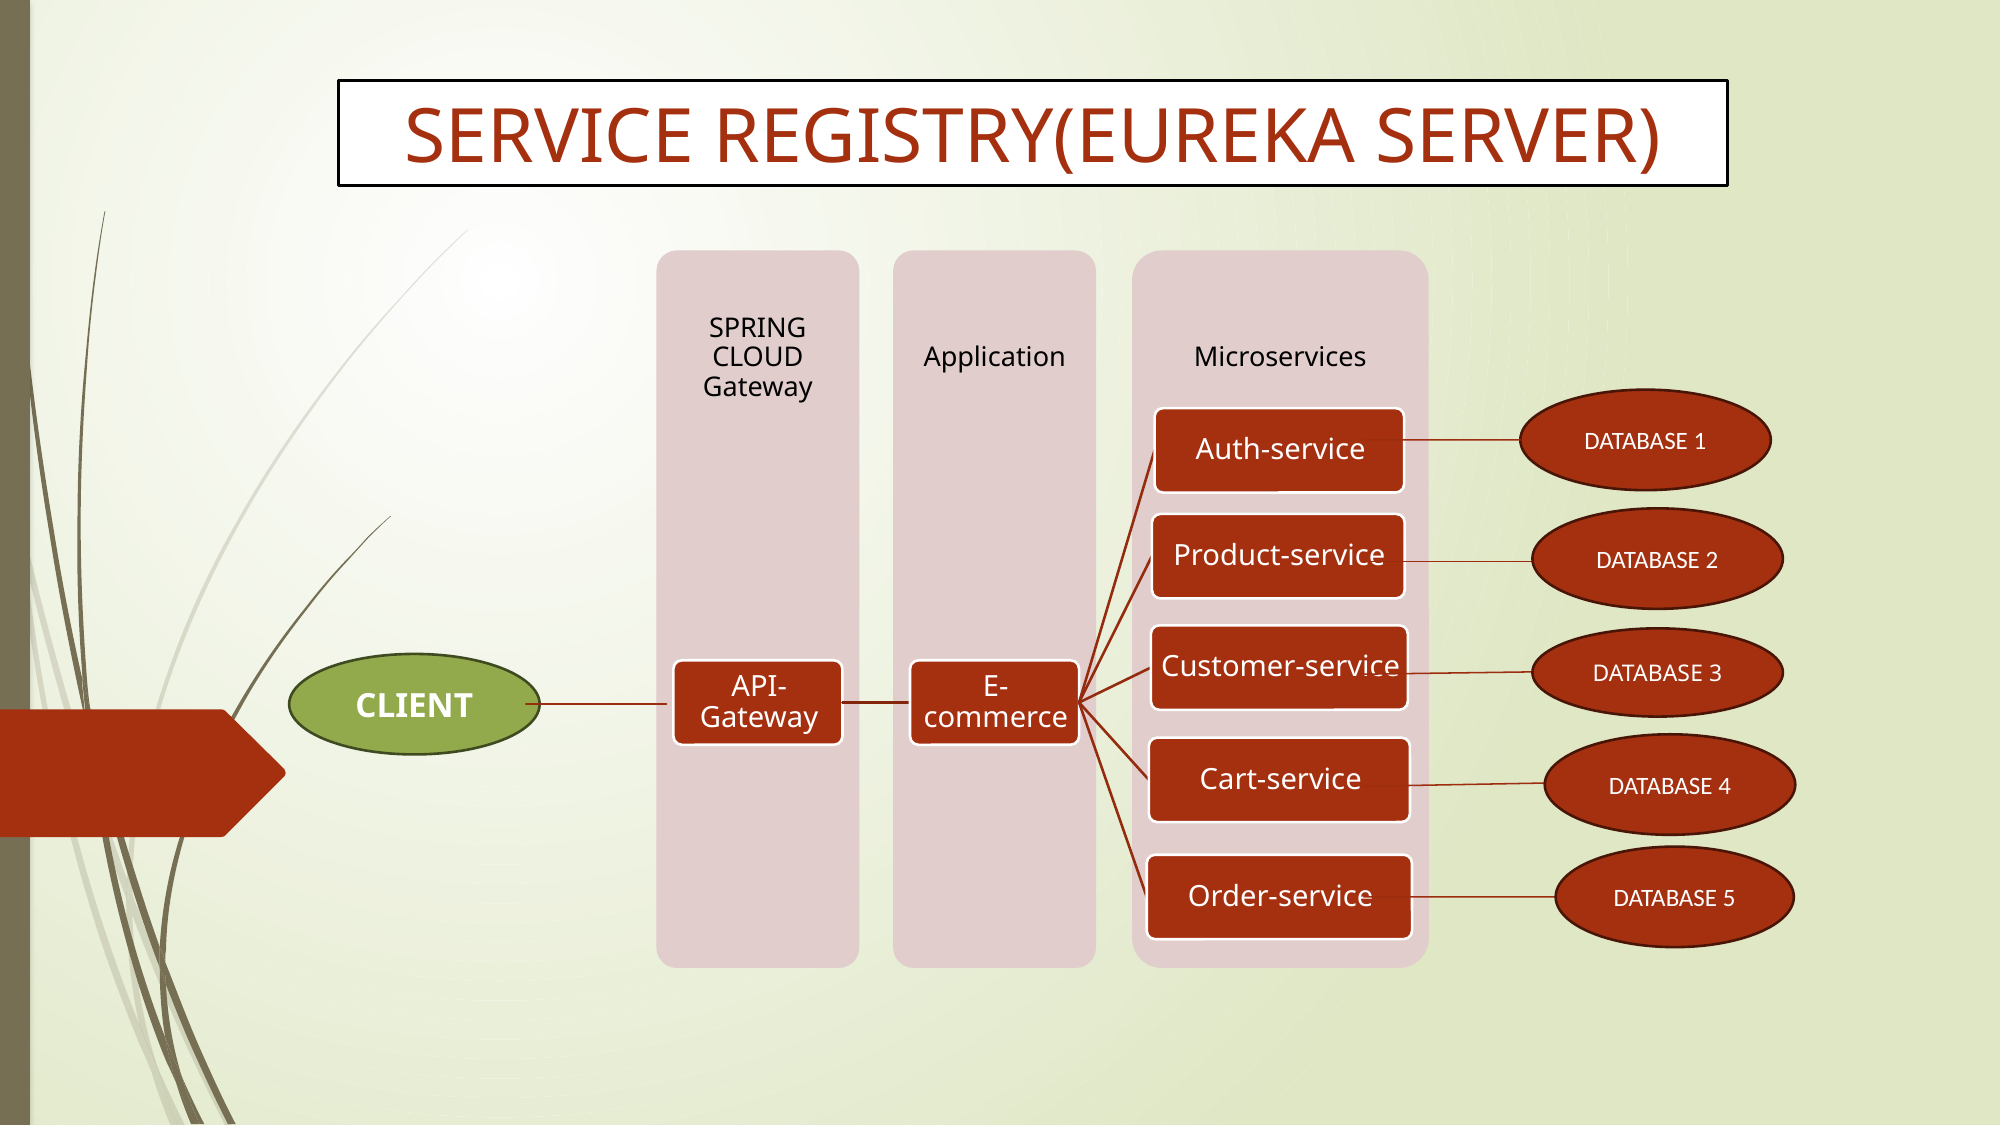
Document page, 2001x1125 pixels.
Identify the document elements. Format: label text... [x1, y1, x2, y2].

text_box DATABASE 3 [1705, 630, 1785, 715]
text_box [381, 250, 1702, 969]
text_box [1363, 671, 1533, 675]
text_box DATABASE 4 [1705, 734, 1797, 835]
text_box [1363, 782, 1556, 787]
text_box SERVICE REGISTRY(EUREKA SERVER) [337, 79, 1729, 187]
text_box DATABASE 2 [1705, 510, 1785, 607]
text_box CLIENT [287, 655, 376, 754]
text_box DATABASE 5 [1705, 846, 1796, 947]
text_box DATABASE 1 [1705, 394, 1773, 486]
